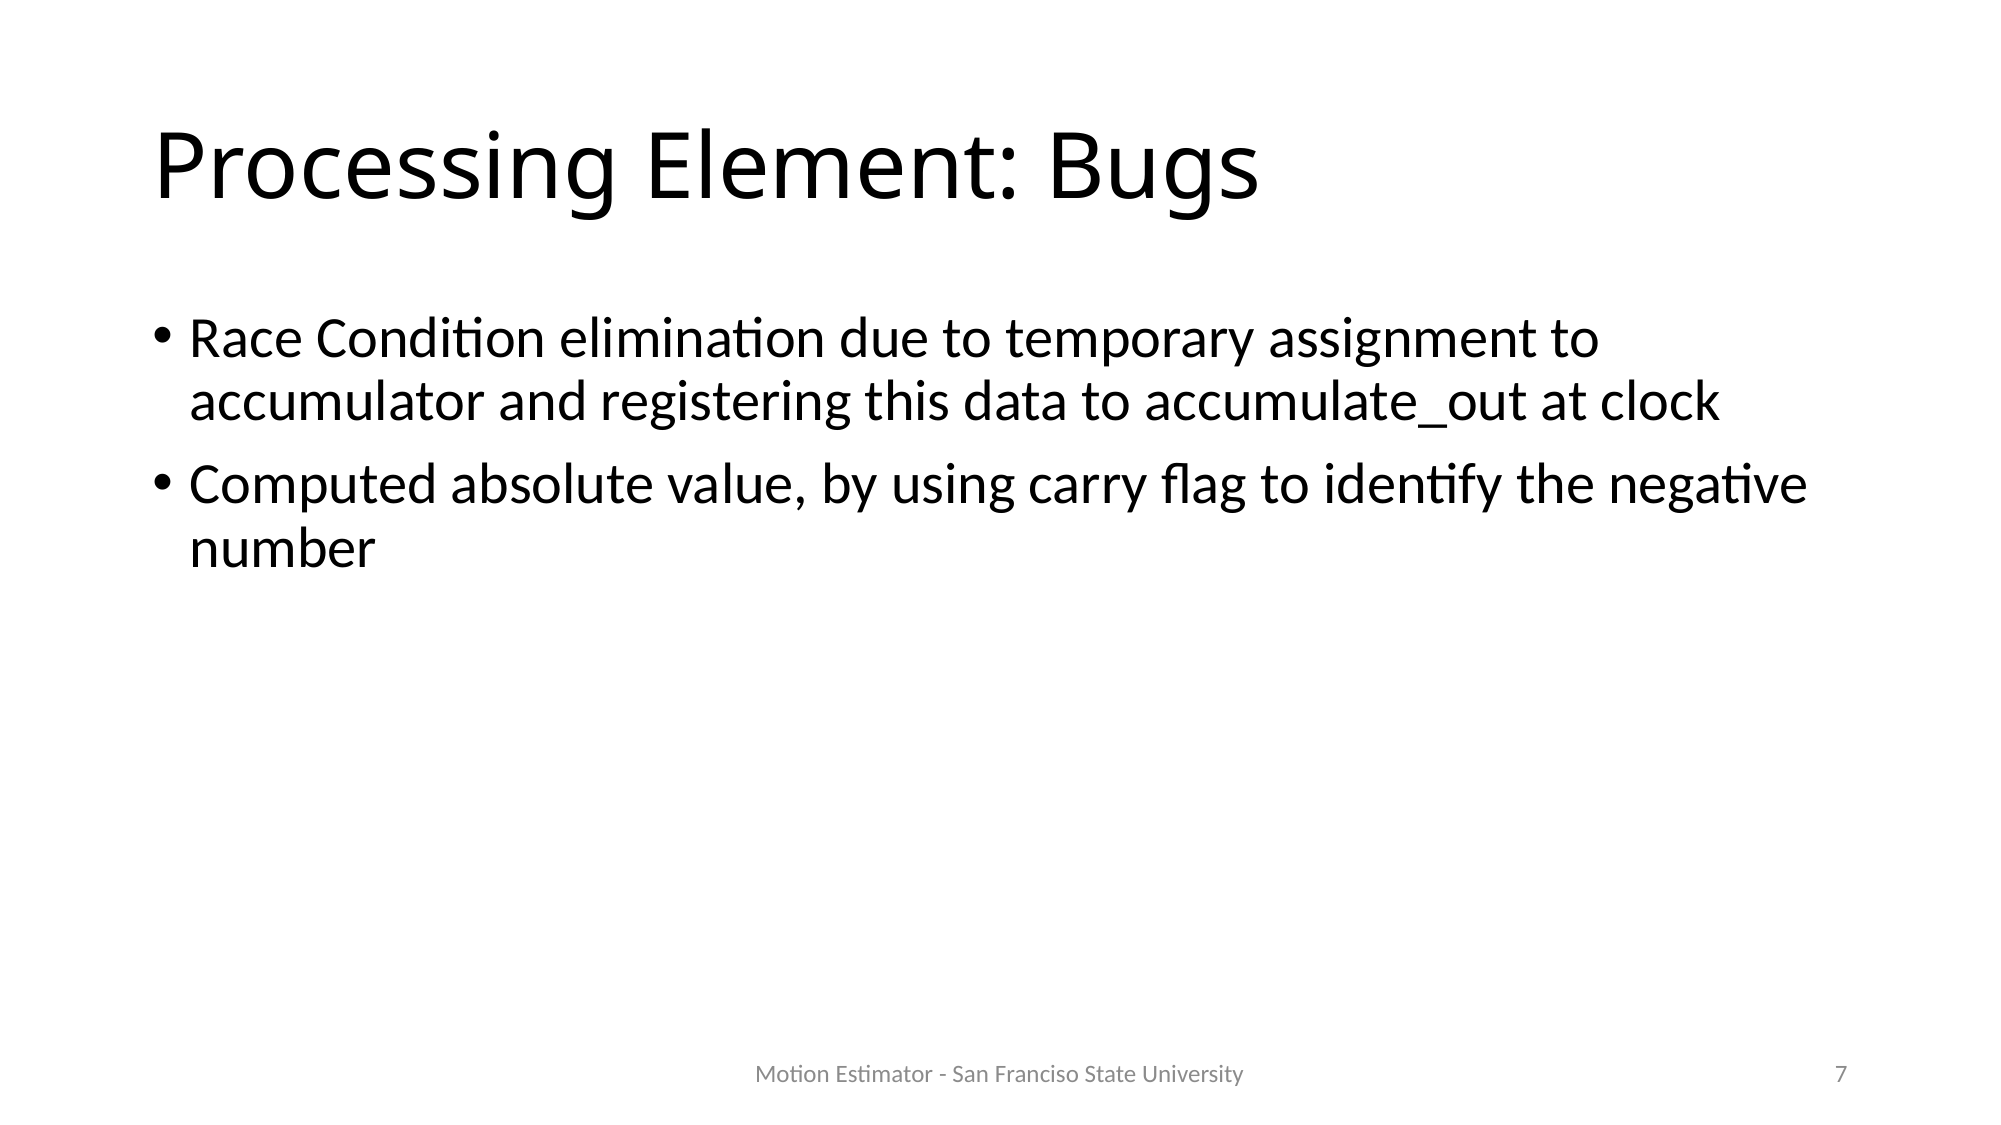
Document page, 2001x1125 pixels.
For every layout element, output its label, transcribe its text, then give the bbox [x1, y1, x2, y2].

footer Motion Estimator - San Franciso State University [662, 1042, 1338, 1103]
slide_number 7 [1412, 1042, 1863, 1103]
title Processing Element: Bugs [137, 59, 1863, 278]
list Race Condition elimination due to temporary assignment to accumulator and registering this data to accumulate_out at clock Computed absolute value, by using carry flag to identify the negative number [137, 299, 1863, 1014]
